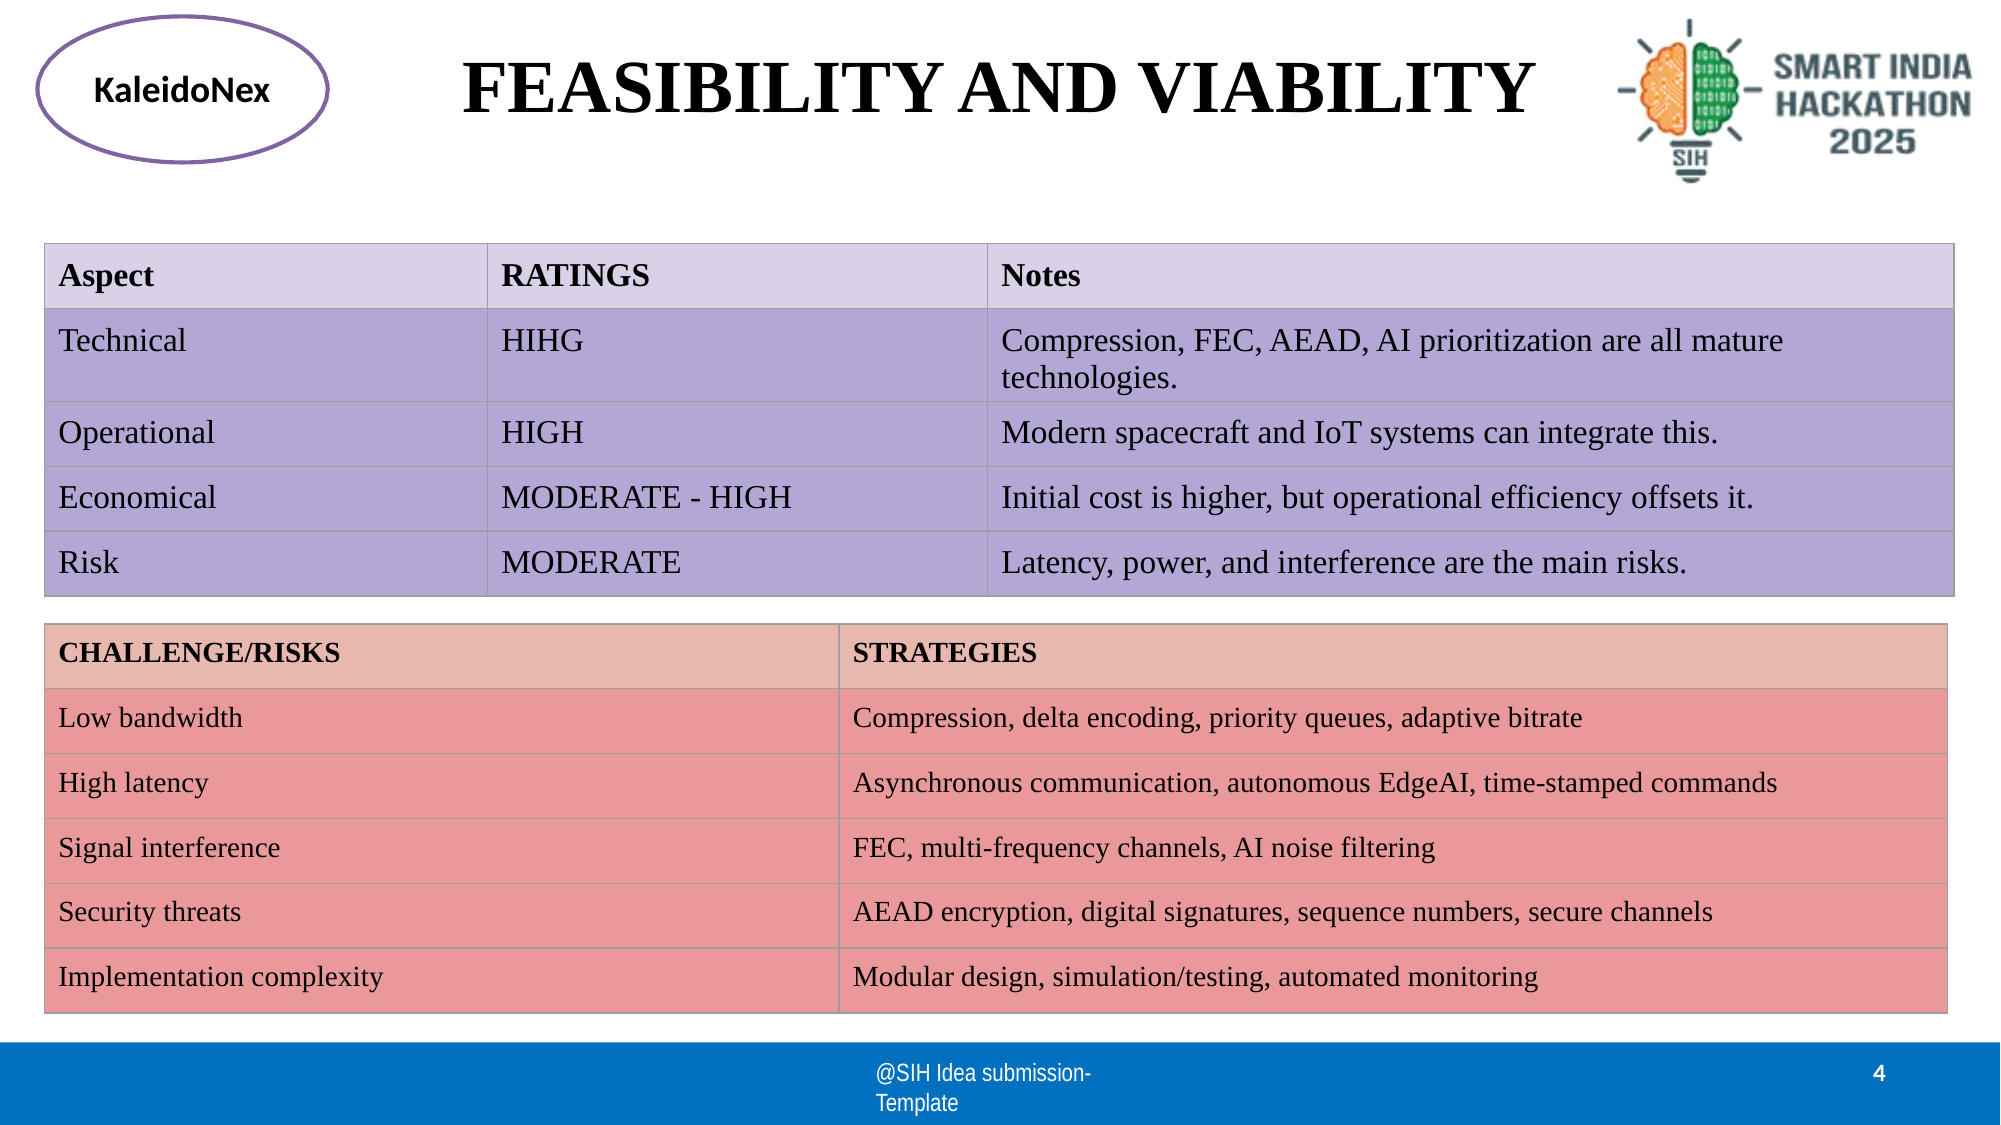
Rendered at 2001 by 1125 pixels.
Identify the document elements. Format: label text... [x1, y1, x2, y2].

table_cell Signal interference [45, 819, 838, 883]
table_header Notes [988, 244, 1953, 308]
table_cell AEAD encryption, digital signatures, sequence numbers, secure channels [840, 884, 1947, 947]
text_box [37, 16, 329, 163]
table_cell Implementation complexity [45, 949, 838, 1012]
table_cell Compression, FEC, AEAD, AI prioritization are all mature technologies. [988, 309, 1953, 401]
table_cell Compression, delta encoding, priority queues, adaptive bitrate [840, 689, 1947, 753]
table_cell Economical [45, 467, 487, 530]
table_header RATINGS [488, 244, 987, 308]
table_cell HIGH [488, 402, 987, 466]
table_cell HIHG [488, 309, 987, 401]
table_header Aspect [45, 244, 487, 308]
table_cell Latency, power, and interference are the main risks. [988, 532, 1953, 595]
table_header CHALLENGE/RISKS [45, 625, 838, 688]
table_cell MODERATE - HIGH [488, 467, 987, 530]
table_cell MODERATE [488, 532, 987, 595]
table_cell Operational [45, 402, 487, 466]
table_cell Modern spacecraft and IoT systems can integrate this. [988, 402, 1953, 466]
table_cell Security threats [45, 884, 838, 947]
table_cell Modular design, simulation/testing, automated monitoring [840, 949, 1947, 1012]
table_cell FEC, multi-frequency channels, AI noise filtering [840, 819, 1947, 883]
picture [1614, 9, 1977, 194]
footer @SIH Idea submission- Template [873, 1049, 1178, 1125]
title FEASIBILITY AND VIABILITY [430, 35, 1570, 226]
table_cell Initial cost is higher, but operational efficiency offsets it. [988, 467, 1953, 530]
table_cell Technical [45, 309, 487, 401]
table_header STRATEGIES [840, 625, 1947, 688]
table_cell Low bandwidth [45, 689, 838, 753]
slide_number ‹#› [1866, 1049, 1895, 1125]
table_cell Risk [45, 532, 487, 595]
table_cell Asynchronous communication, autonomous EdgeAI, time-stamped commands [840, 754, 1947, 818]
table_cell High latency [45, 754, 838, 818]
